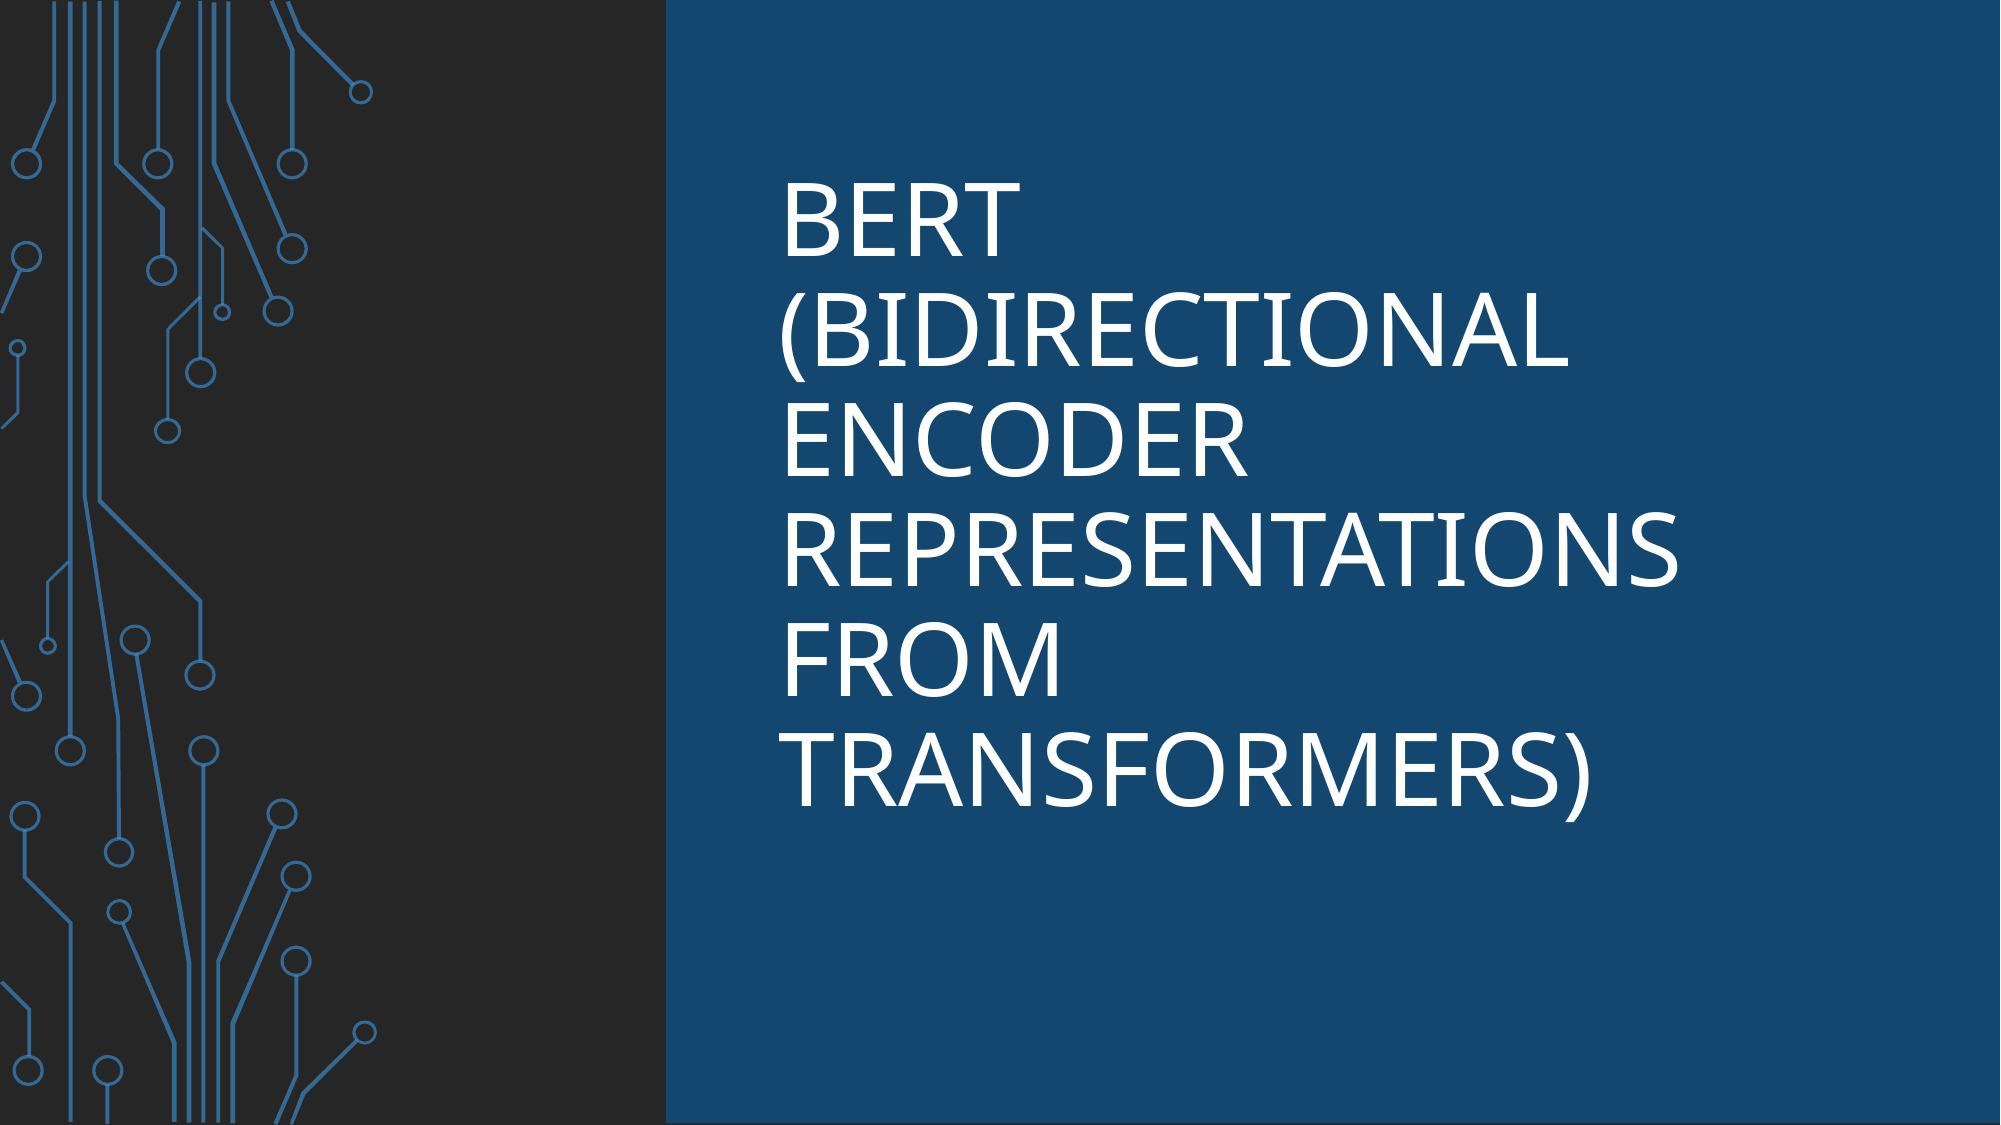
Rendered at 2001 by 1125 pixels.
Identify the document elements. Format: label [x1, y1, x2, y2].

picture [379, 0, 2000, 1125]
text_box [0, 0, 379, 1125]
